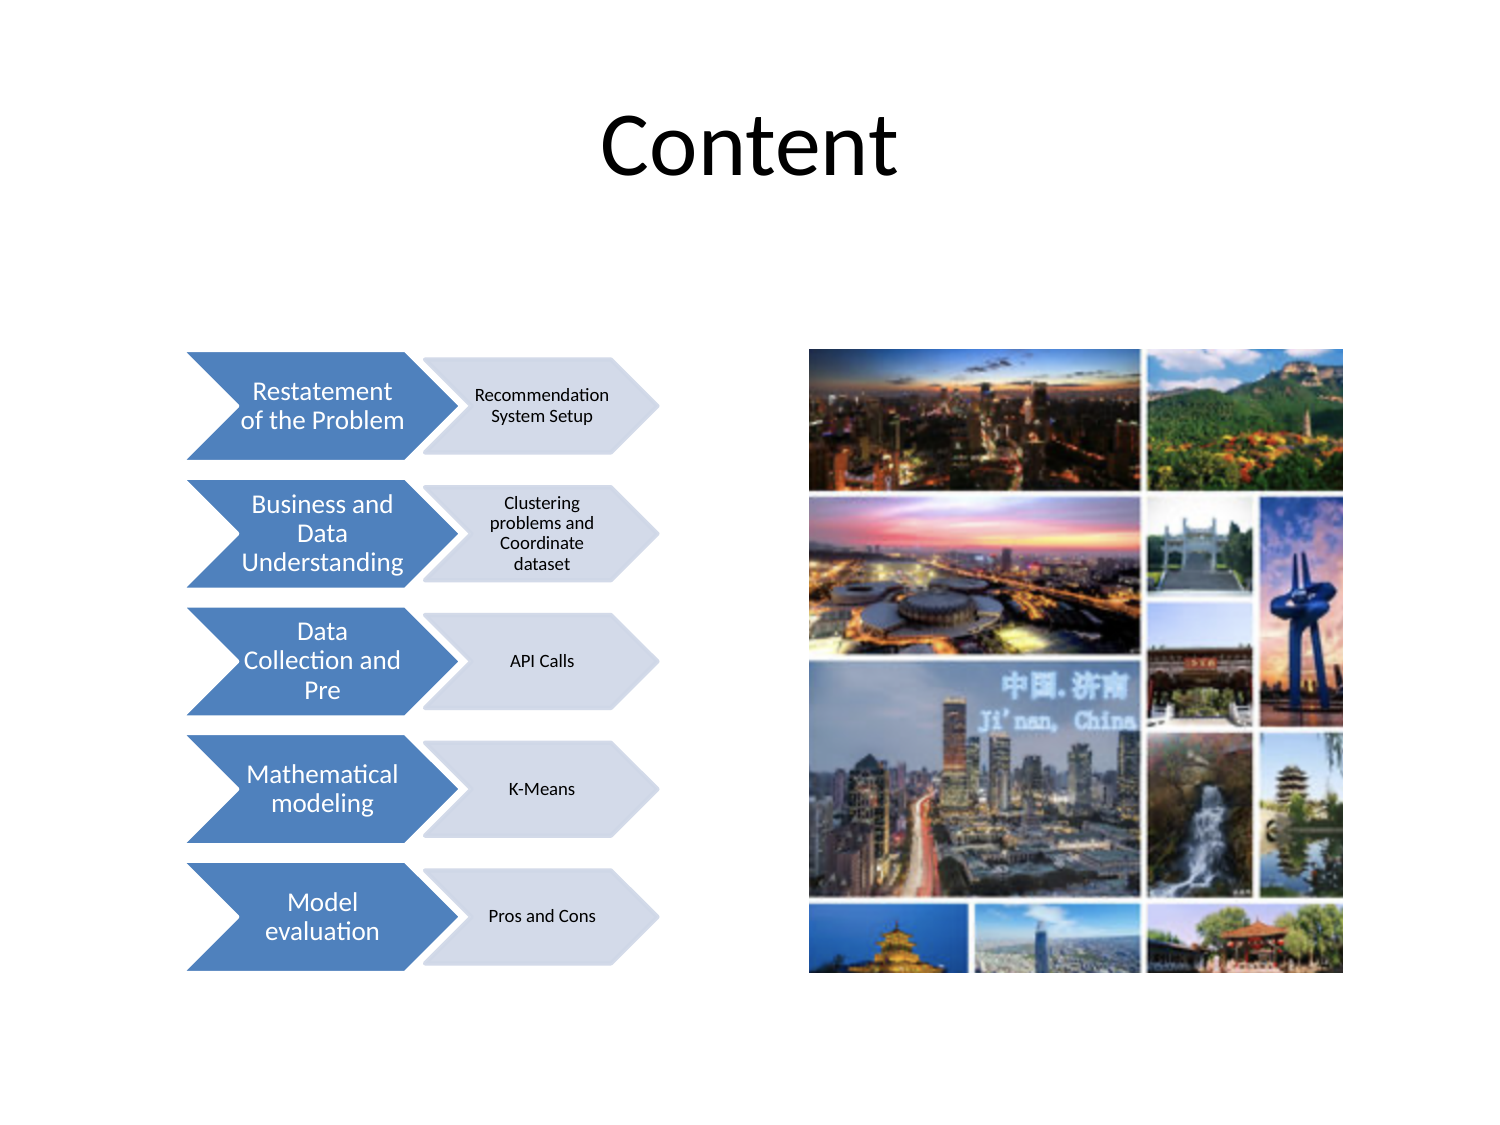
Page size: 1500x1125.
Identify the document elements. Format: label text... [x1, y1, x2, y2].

picture [808, 349, 1343, 974]
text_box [180, 349, 658, 974]
title Content [74, 44, 1426, 234]
